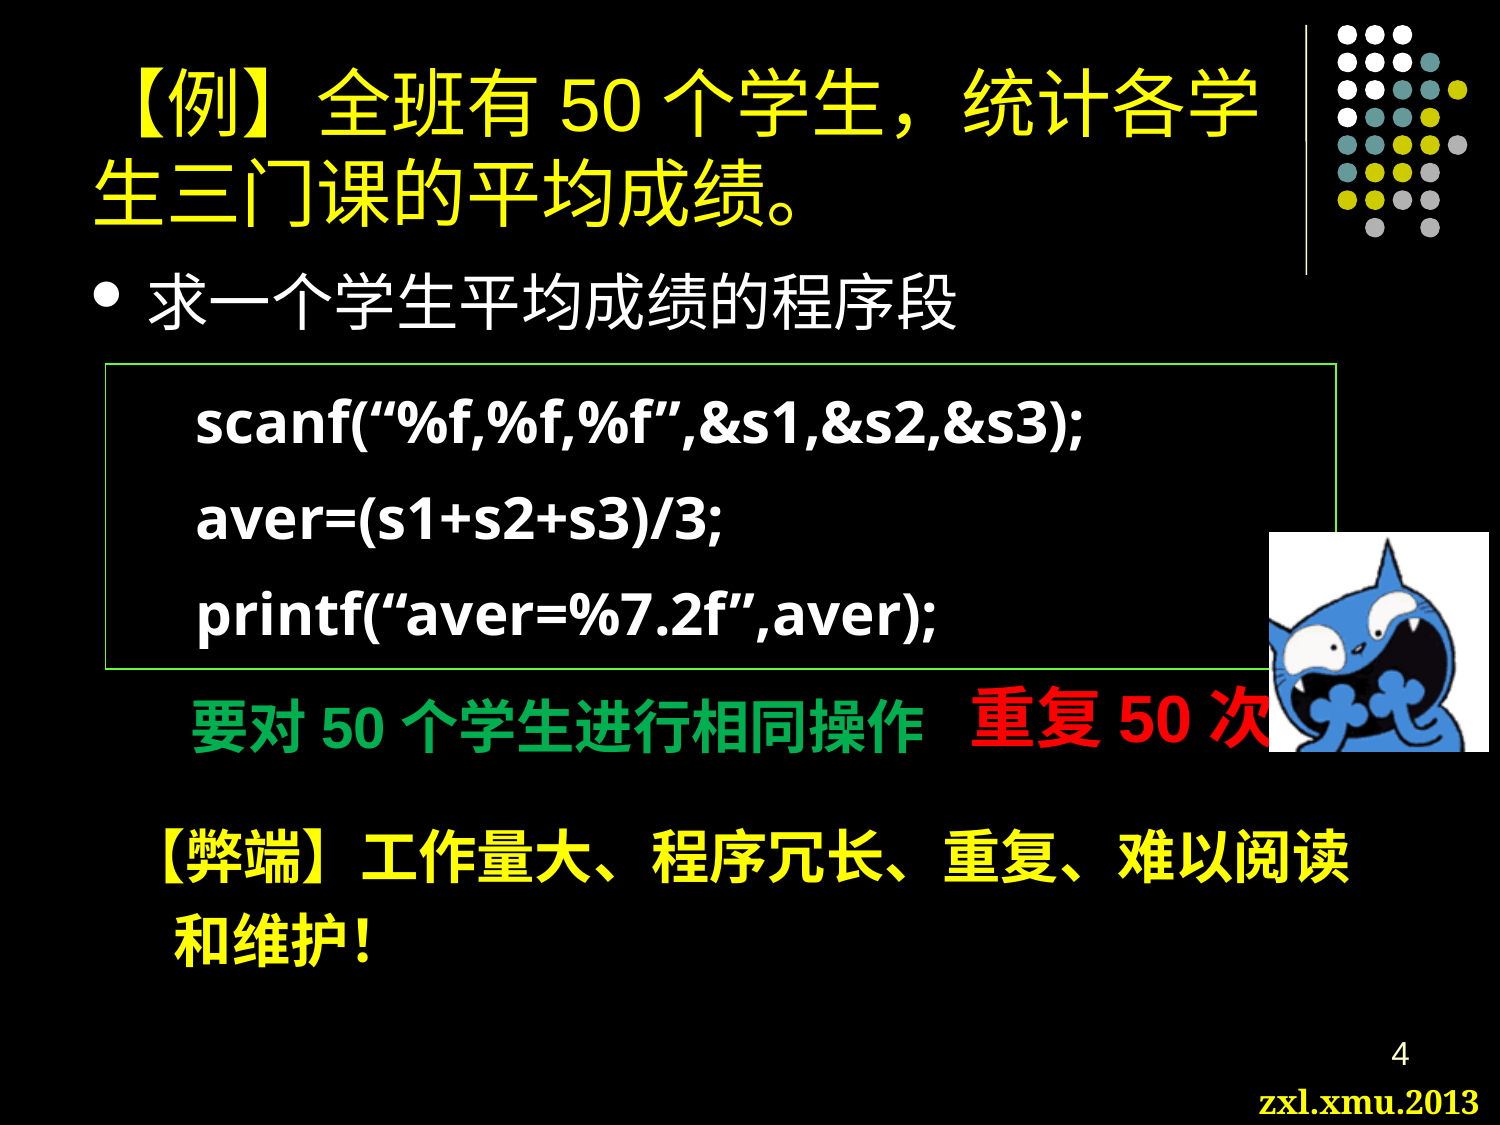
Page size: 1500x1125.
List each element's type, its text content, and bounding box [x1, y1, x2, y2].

slide_number 4 [1074, 1025, 1425, 1100]
text_box scanf(“%f,%f,%f”,&s1,&s2,&s3); aver=(s1+s2+s3)/3; printf(“aver=%7.2f”,aver); [105, 364, 1336, 669]
picture [1269, 532, 1489, 752]
text_box 要对50个学生进行相同操作 [147, 668, 968, 775]
title 【例】全班有50个学生，统计各学生三门课的平均成绩。 [76, 42, 1315, 244]
text_box 重复50次 [932, 668, 1312, 764]
text_box 【弊端】工作量大、程序冗长、重复、难以阅读和维护！ [112, 799, 1400, 988]
list 求一个学生平均成绩的程序段 [75, 255, 1425, 1035]
